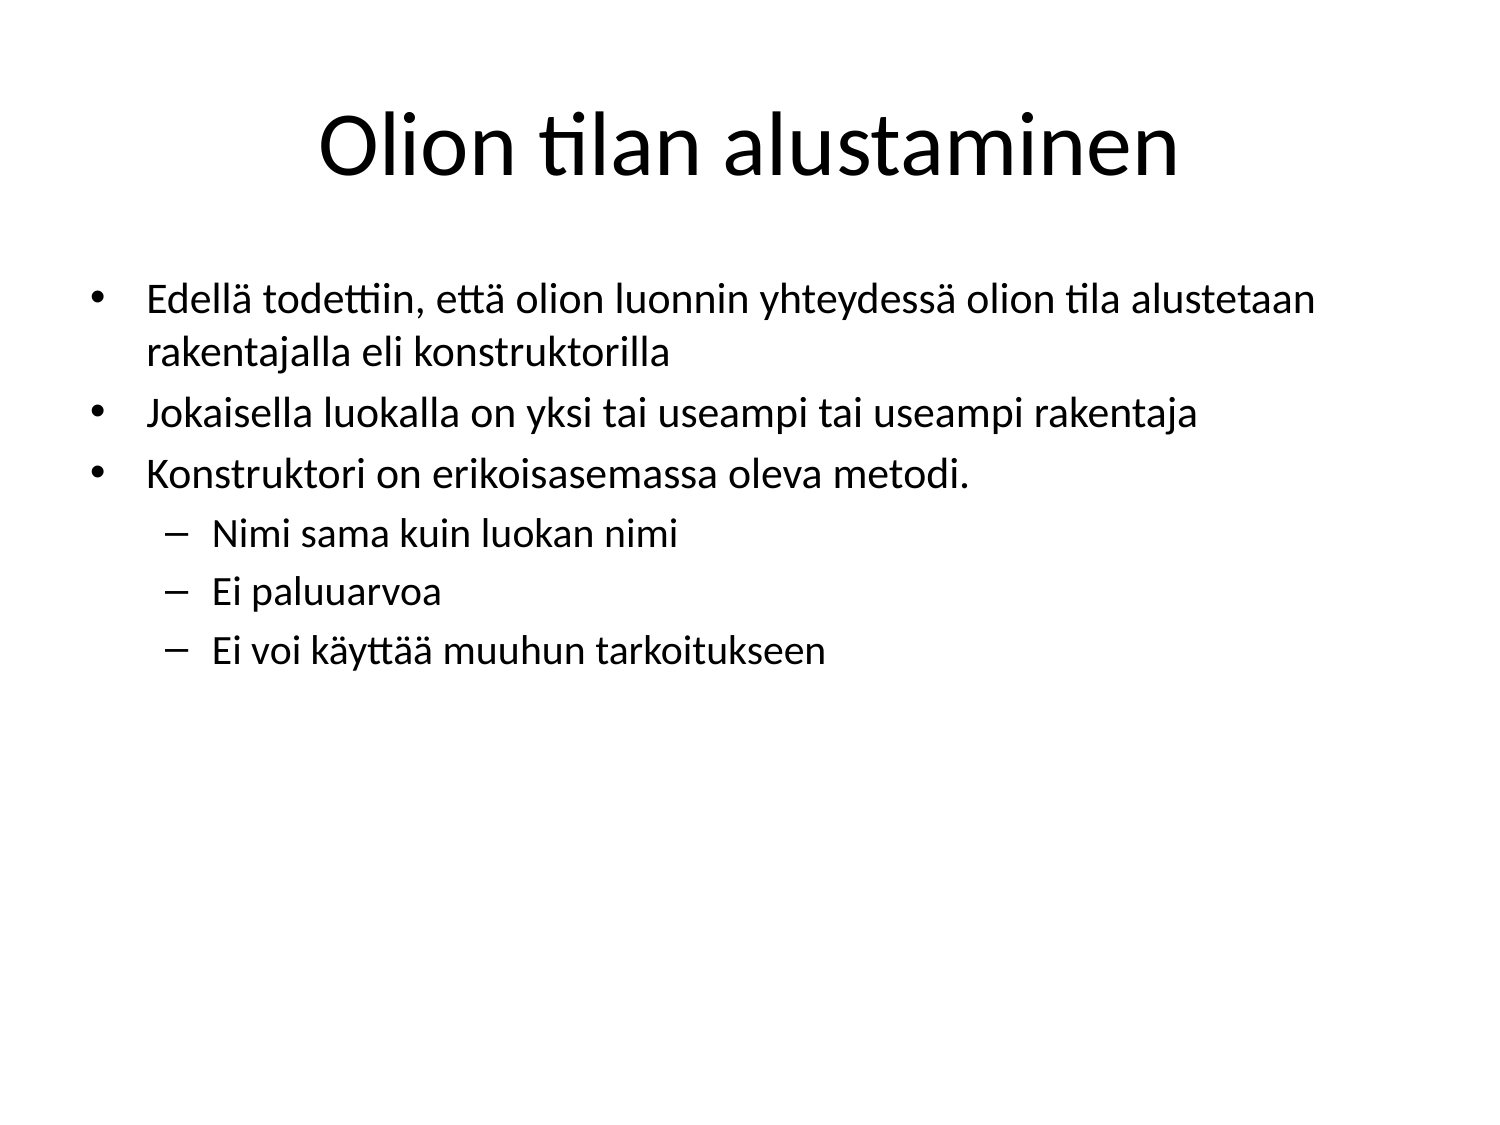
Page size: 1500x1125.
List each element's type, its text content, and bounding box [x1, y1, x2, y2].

title Olion tilan alustaminen [75, 45, 1425, 233]
list Edellä todettiin, että olion luonnin yhteydessä olion tila alustetaan rakentajalla eli konstruktorilla Jokaisella luokalla on yksi tai useampi tai useampi rakentaja Konstruktori on erikoisasemassa oleva metodi. Nimi sama kuin luokan nimi Ei paluuarvoa Ei voi käyttää muuhun tarkoitukseen [75, 262, 1425, 1005]
